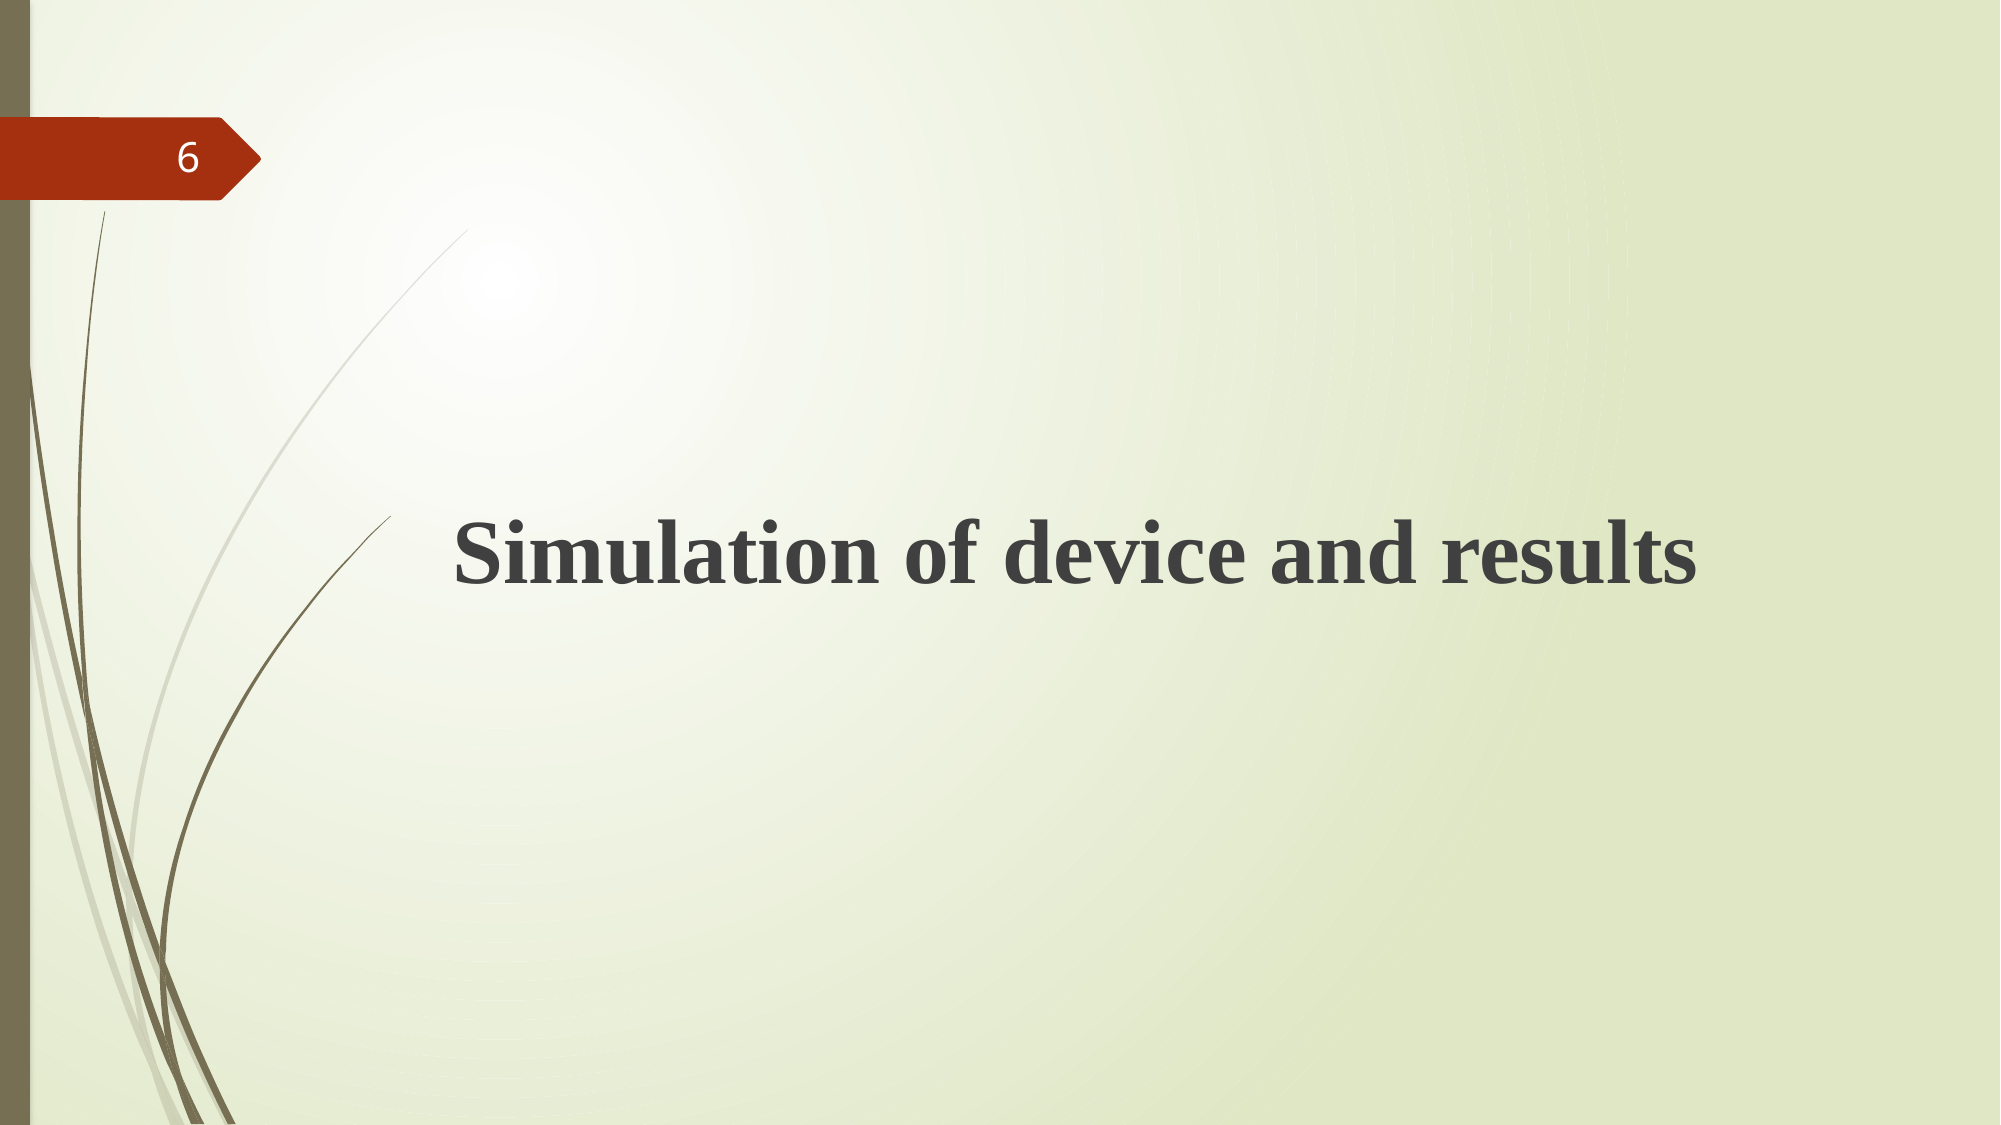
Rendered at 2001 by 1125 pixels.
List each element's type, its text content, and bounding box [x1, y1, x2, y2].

slide_number 6 [87, 129, 216, 190]
list Simulation of device and results [437, 484, 1806, 723]
